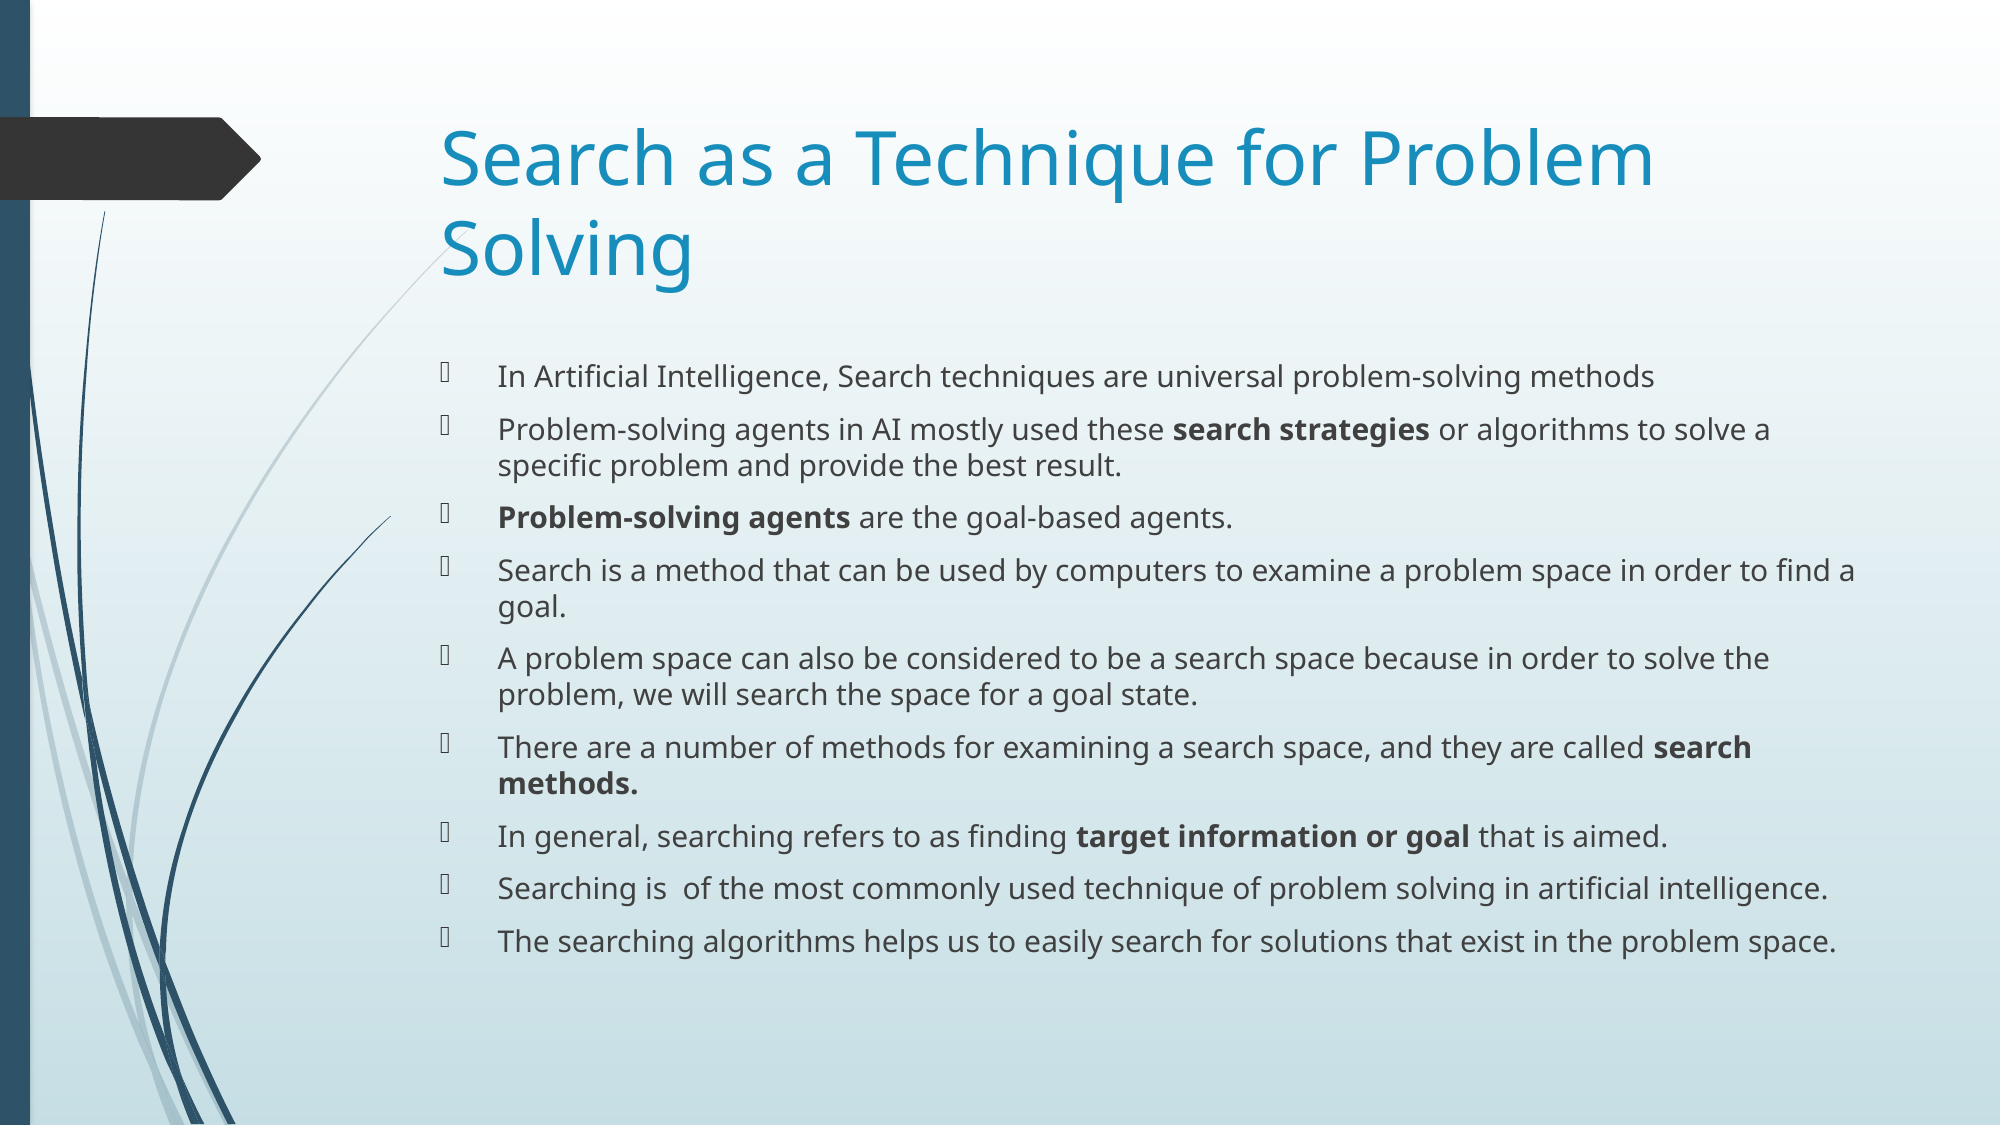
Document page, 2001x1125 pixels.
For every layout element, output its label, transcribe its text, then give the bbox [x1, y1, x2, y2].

list In Artificial Intelligence, Search techniques are universal problem-solving methods Problem-solving agents in AI mostly used these search strategies or algorithms to solve a specific problem and provide the best result. Problem-solving agents are the goal-based agents. Search is a method that can be used by computers to examine a problem space in order to find a goal. A problem space can also be considered to be a search space because in order to solve the problem, we will search the space for a goal state. There are a number of methods for examining a search space, and they are called search methods. In general, searching refers to as finding target information or goal that is aimed. Searching is of the most commonly used technique of problem solving in artificial intelligence. The searching algorithms helps us to easily search for solutions that exist in the problem space. [424, 350, 1888, 970]
title Search as a Technique for Problem Solving [425, 102, 1888, 313]
